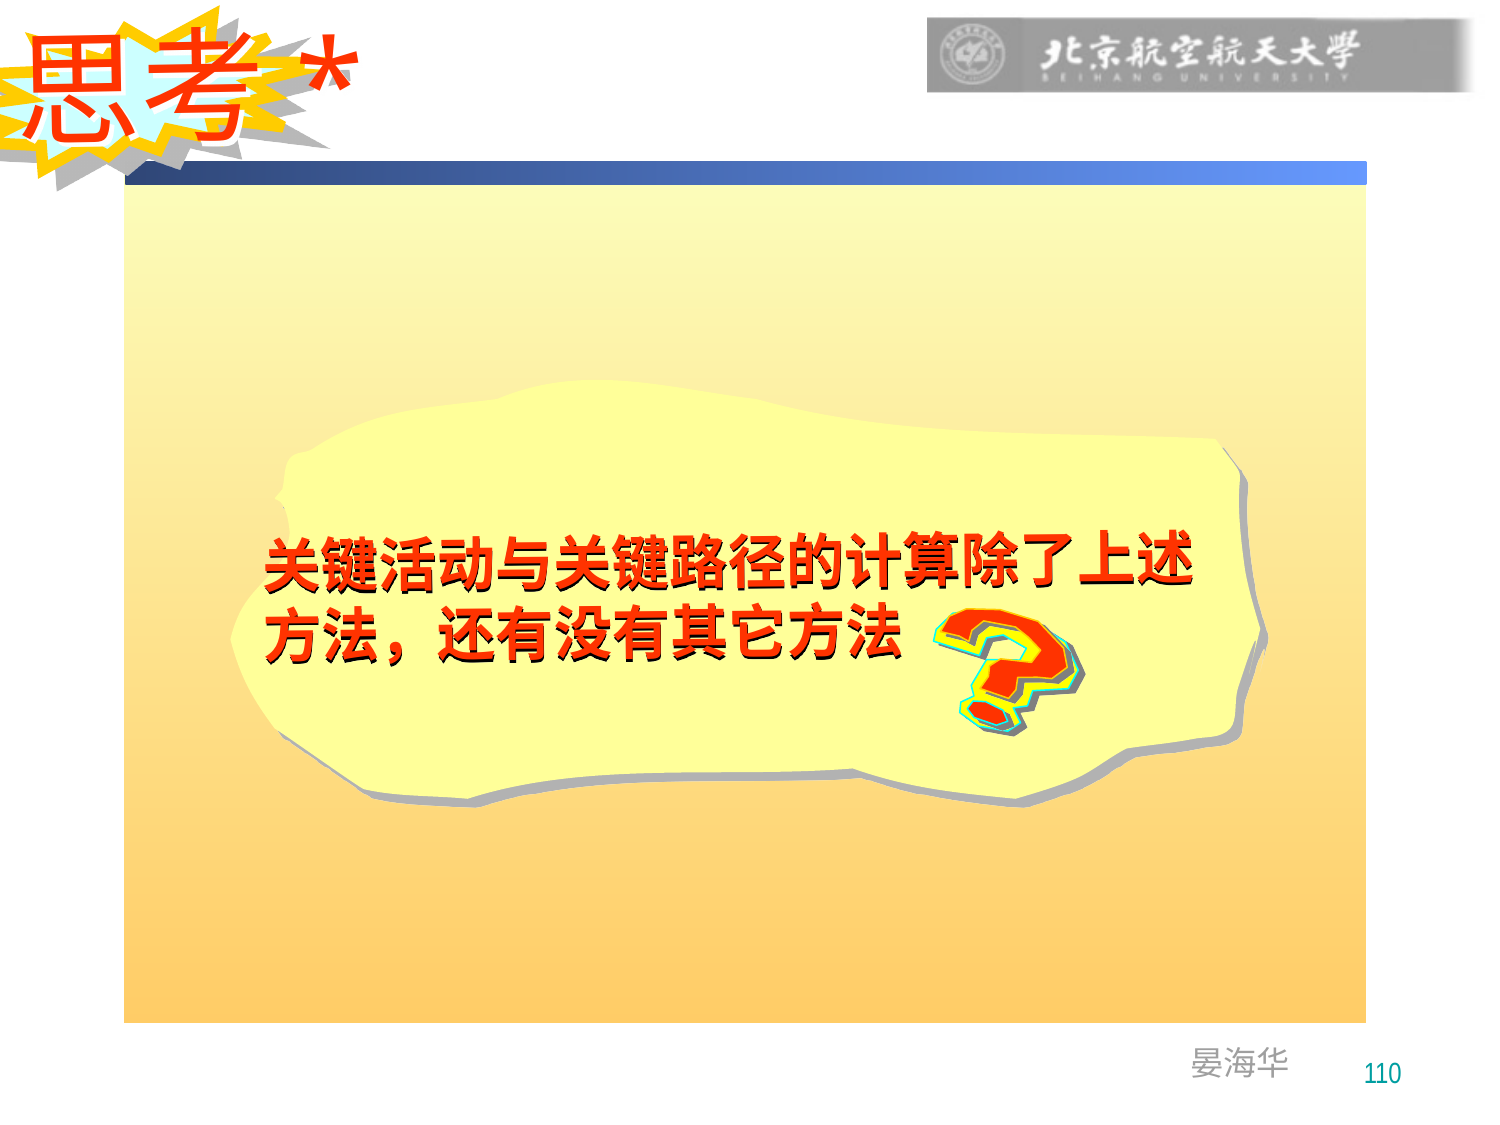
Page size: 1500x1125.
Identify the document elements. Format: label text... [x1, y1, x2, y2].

slide_number 110 [1103, 1021, 1417, 1098]
picture [927, 0, 1500, 102]
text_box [925, 611, 1074, 731]
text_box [230, 361, 1282, 799]
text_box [0, 0, 427, 170]
